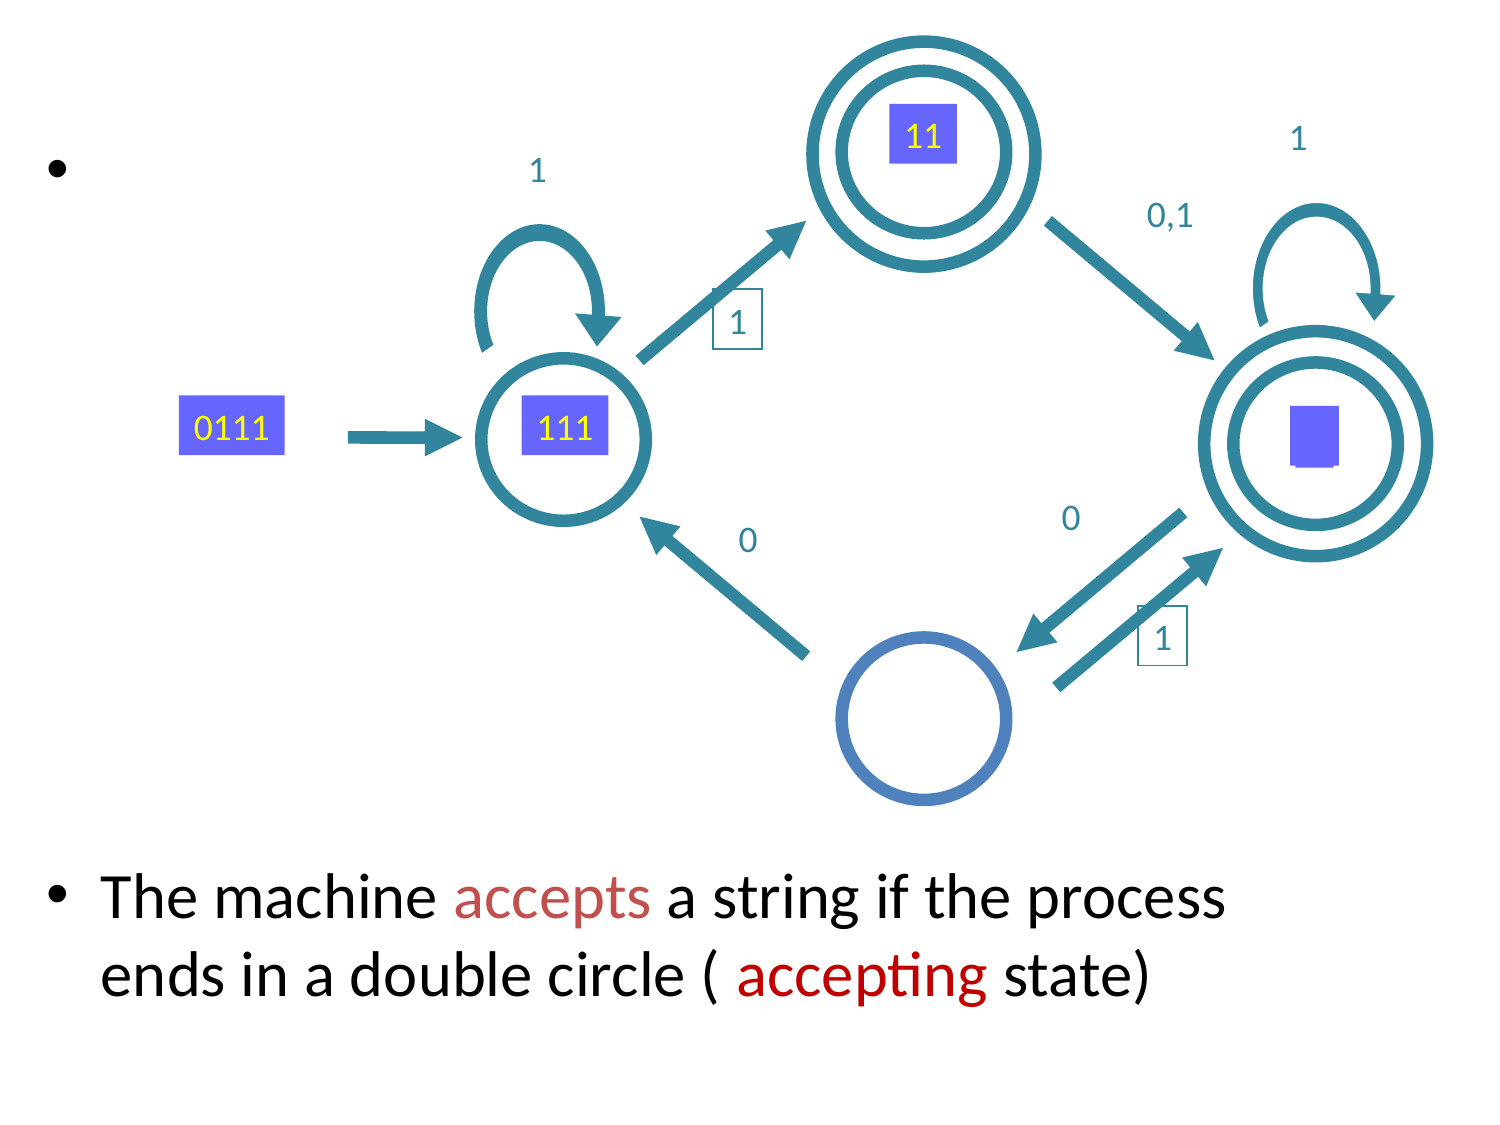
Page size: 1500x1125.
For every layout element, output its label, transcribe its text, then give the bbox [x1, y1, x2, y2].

text_box [1204, 331, 1428, 557]
text_box [481, 358, 646, 521]
text_box 1 [513, 137, 562, 197]
text_box [639, 516, 807, 657]
text_box 11 [889, 103, 957, 164]
text_box 111 [521, 395, 609, 456]
text_box 0 [1046, 485, 1096, 545]
text_box 1 [1290, 405, 1339, 466]
text_box 0,1 [1131, 182, 1209, 243]
text_box 1 [1138, 605, 1187, 666]
text_box [474, 224, 621, 352]
text_box 1 [1273, 105, 1323, 166]
text_box 0111 [178, 395, 285, 456]
text_box 1 [713, 289, 762, 349]
text_box [1016, 512, 1184, 653]
text_box [1295, 408, 1334, 468]
text_box 0 [723, 507, 773, 568]
text_box [1154, 547, 1223, 605]
text_box [1252, 202, 1398, 329]
text_box [1047, 220, 1215, 361]
list The machine accepts a string if the process ends in a double circle ( accepting state) [31, 122, 1382, 1024]
text_box [347, 431, 463, 444]
text_box [639, 220, 807, 361]
text_box [841, 637, 1007, 800]
text_box [812, 41, 1036, 267]
